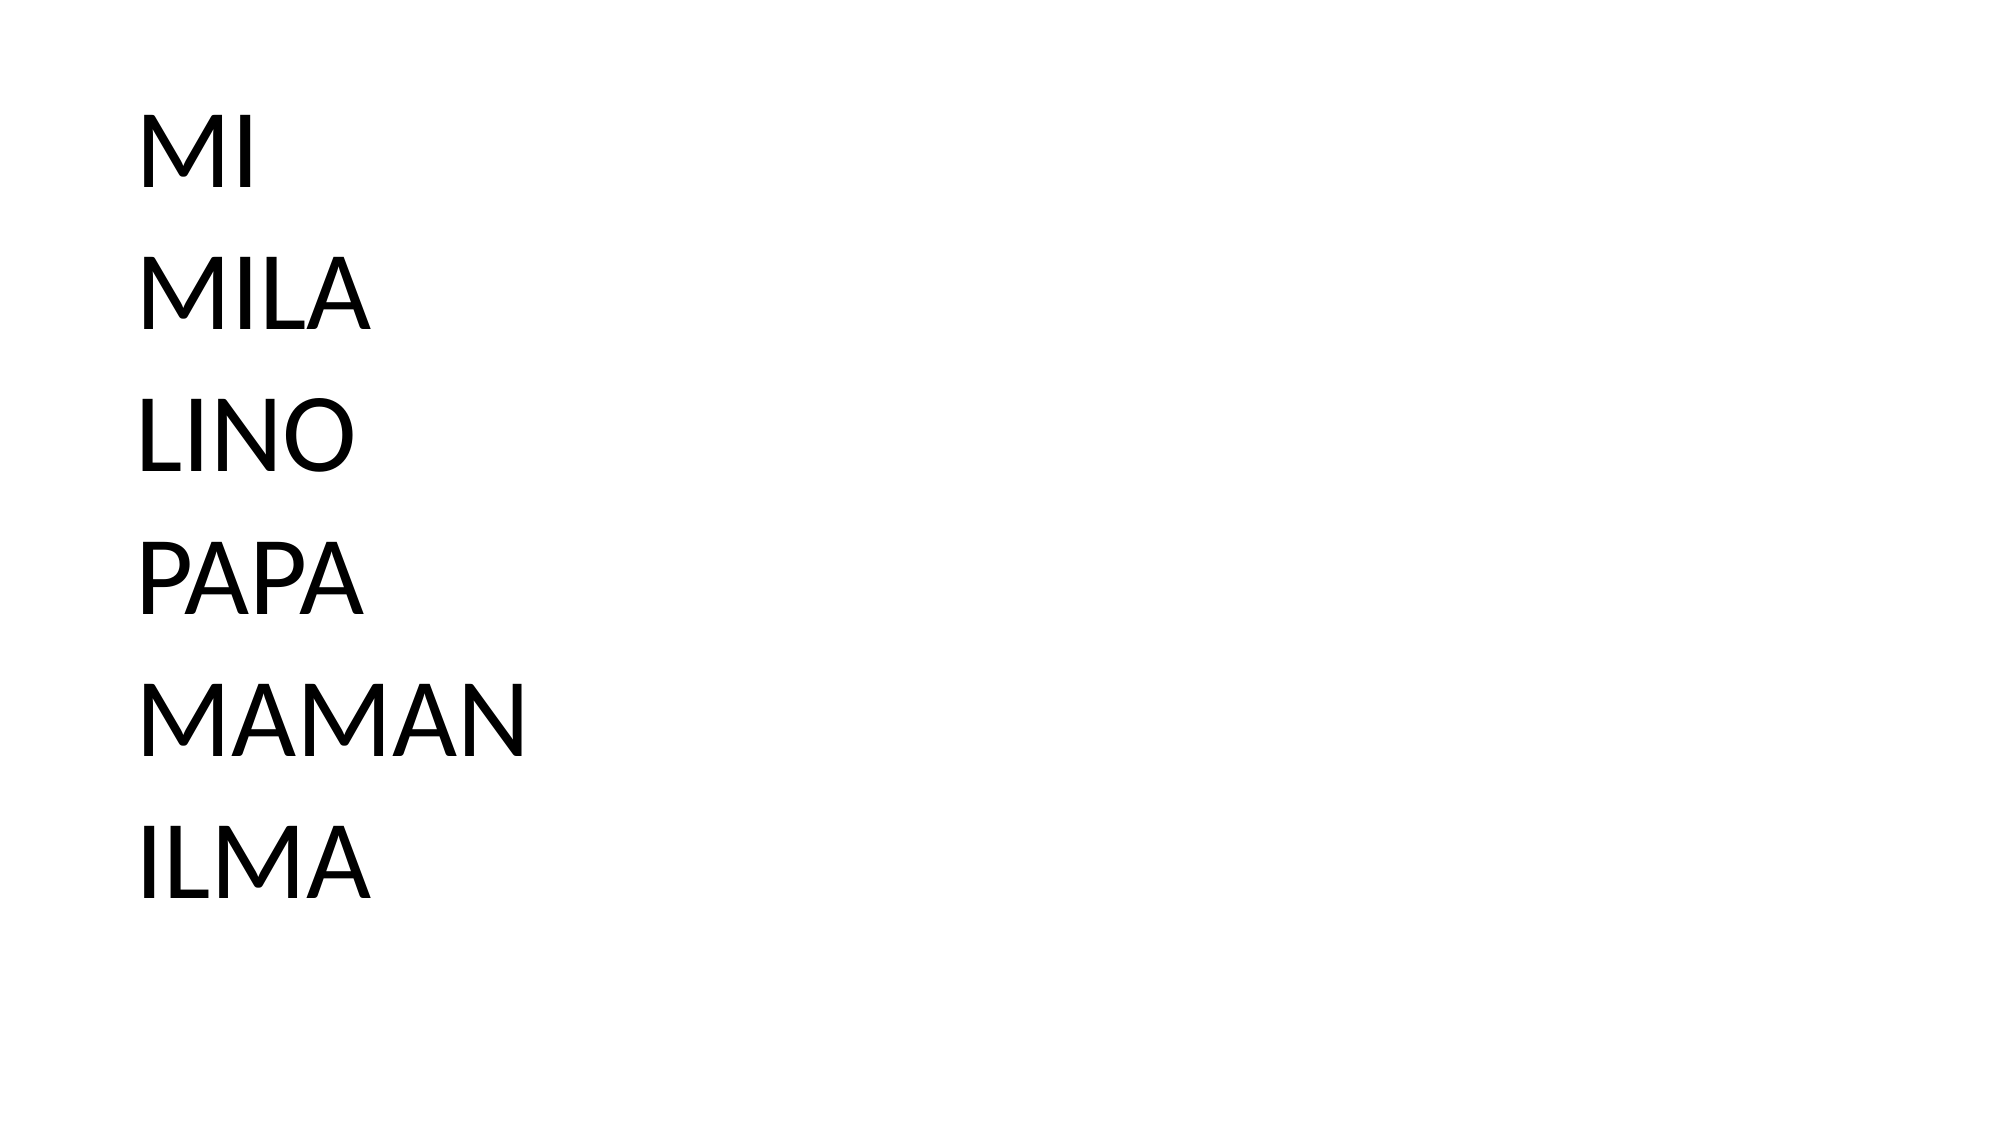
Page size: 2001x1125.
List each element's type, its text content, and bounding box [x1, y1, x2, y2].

list MI MILA LINO PAPA MAMAN ILMA [120, 82, 1863, 1014]
